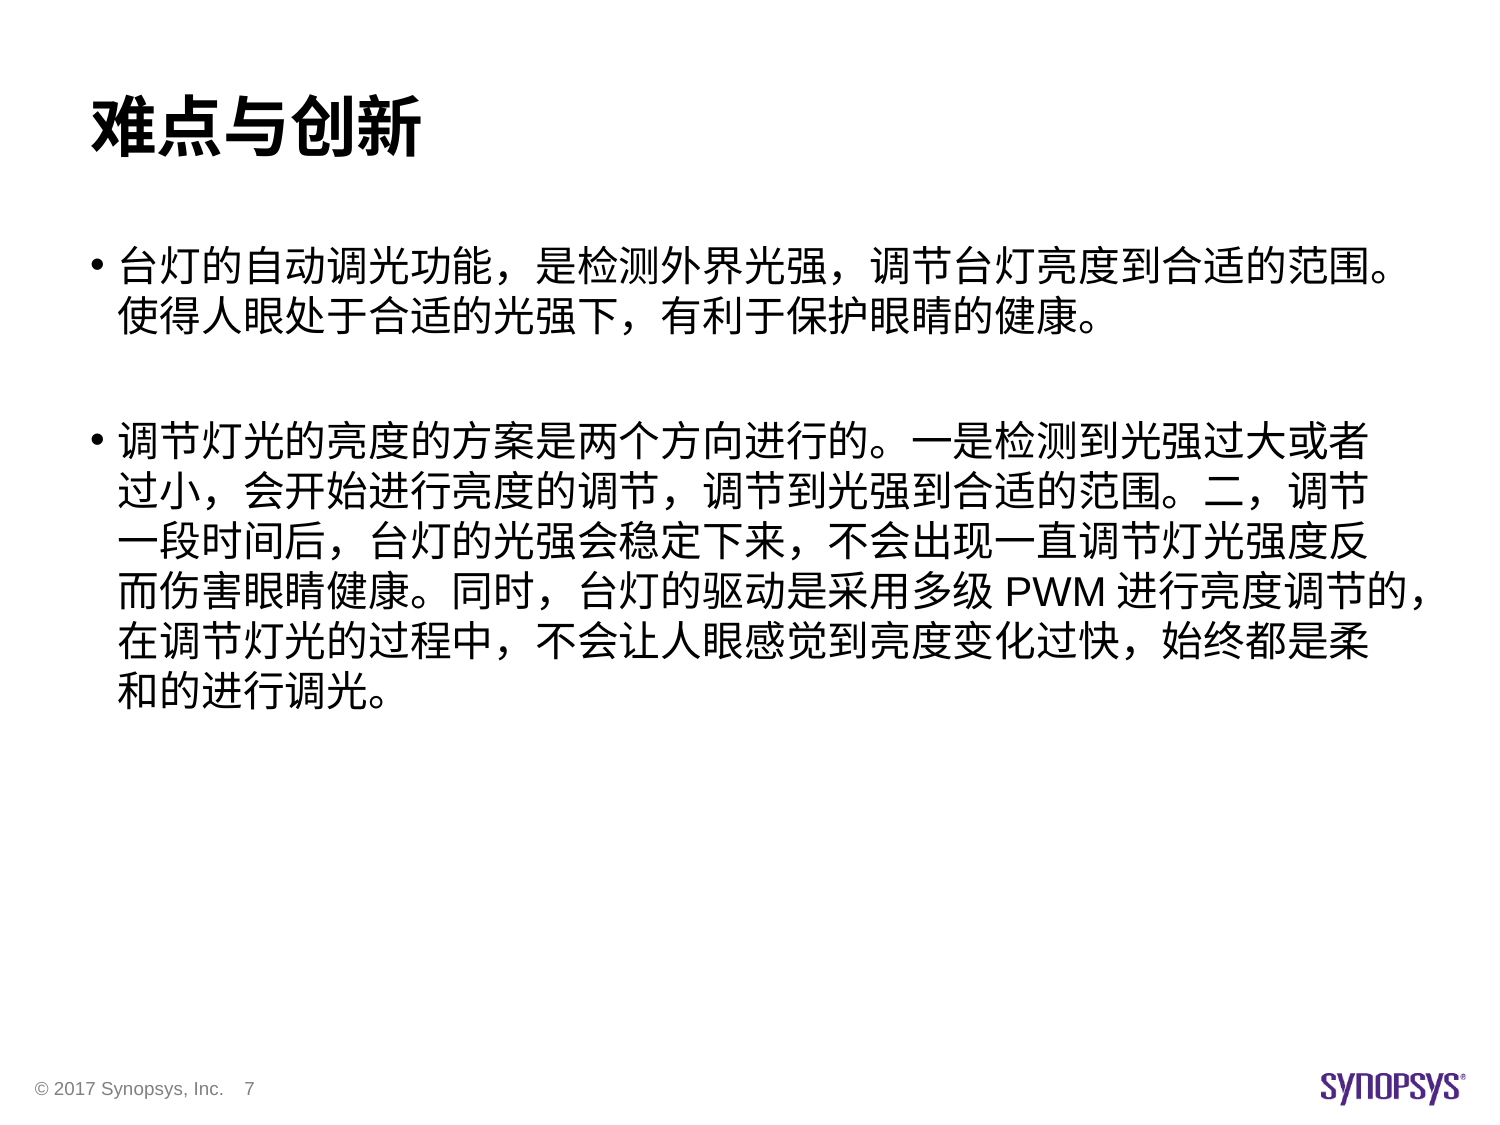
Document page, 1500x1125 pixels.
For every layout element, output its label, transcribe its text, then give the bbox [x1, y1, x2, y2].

picture [1321, 1073, 1466, 1108]
list 台灯的自动调光功能，是检测外界光强，调节台灯亮度到合适的范围。使得人眼处于合适的光强下，有利于保护眼睛的健康。 调节灯光的亮度的方案是两个方向进行的。一是检测到光强过大或者过小，会开始进行亮度的调节，调节到光强到合适的范围。二，调节一段时间后，台灯的光强会稳定下来，不会出现一直调节灯光强度反而伤害眼睛健康。同时，台灯的驱动是采用多级PWM进行亮度调节的，在调节灯光的过程中，不会让人眼感觉到亮度变化过快，始终都是柔和的进行调光。 [75, 232, 1425, 1028]
title 难点与创新 [75, 11, 1500, 199]
